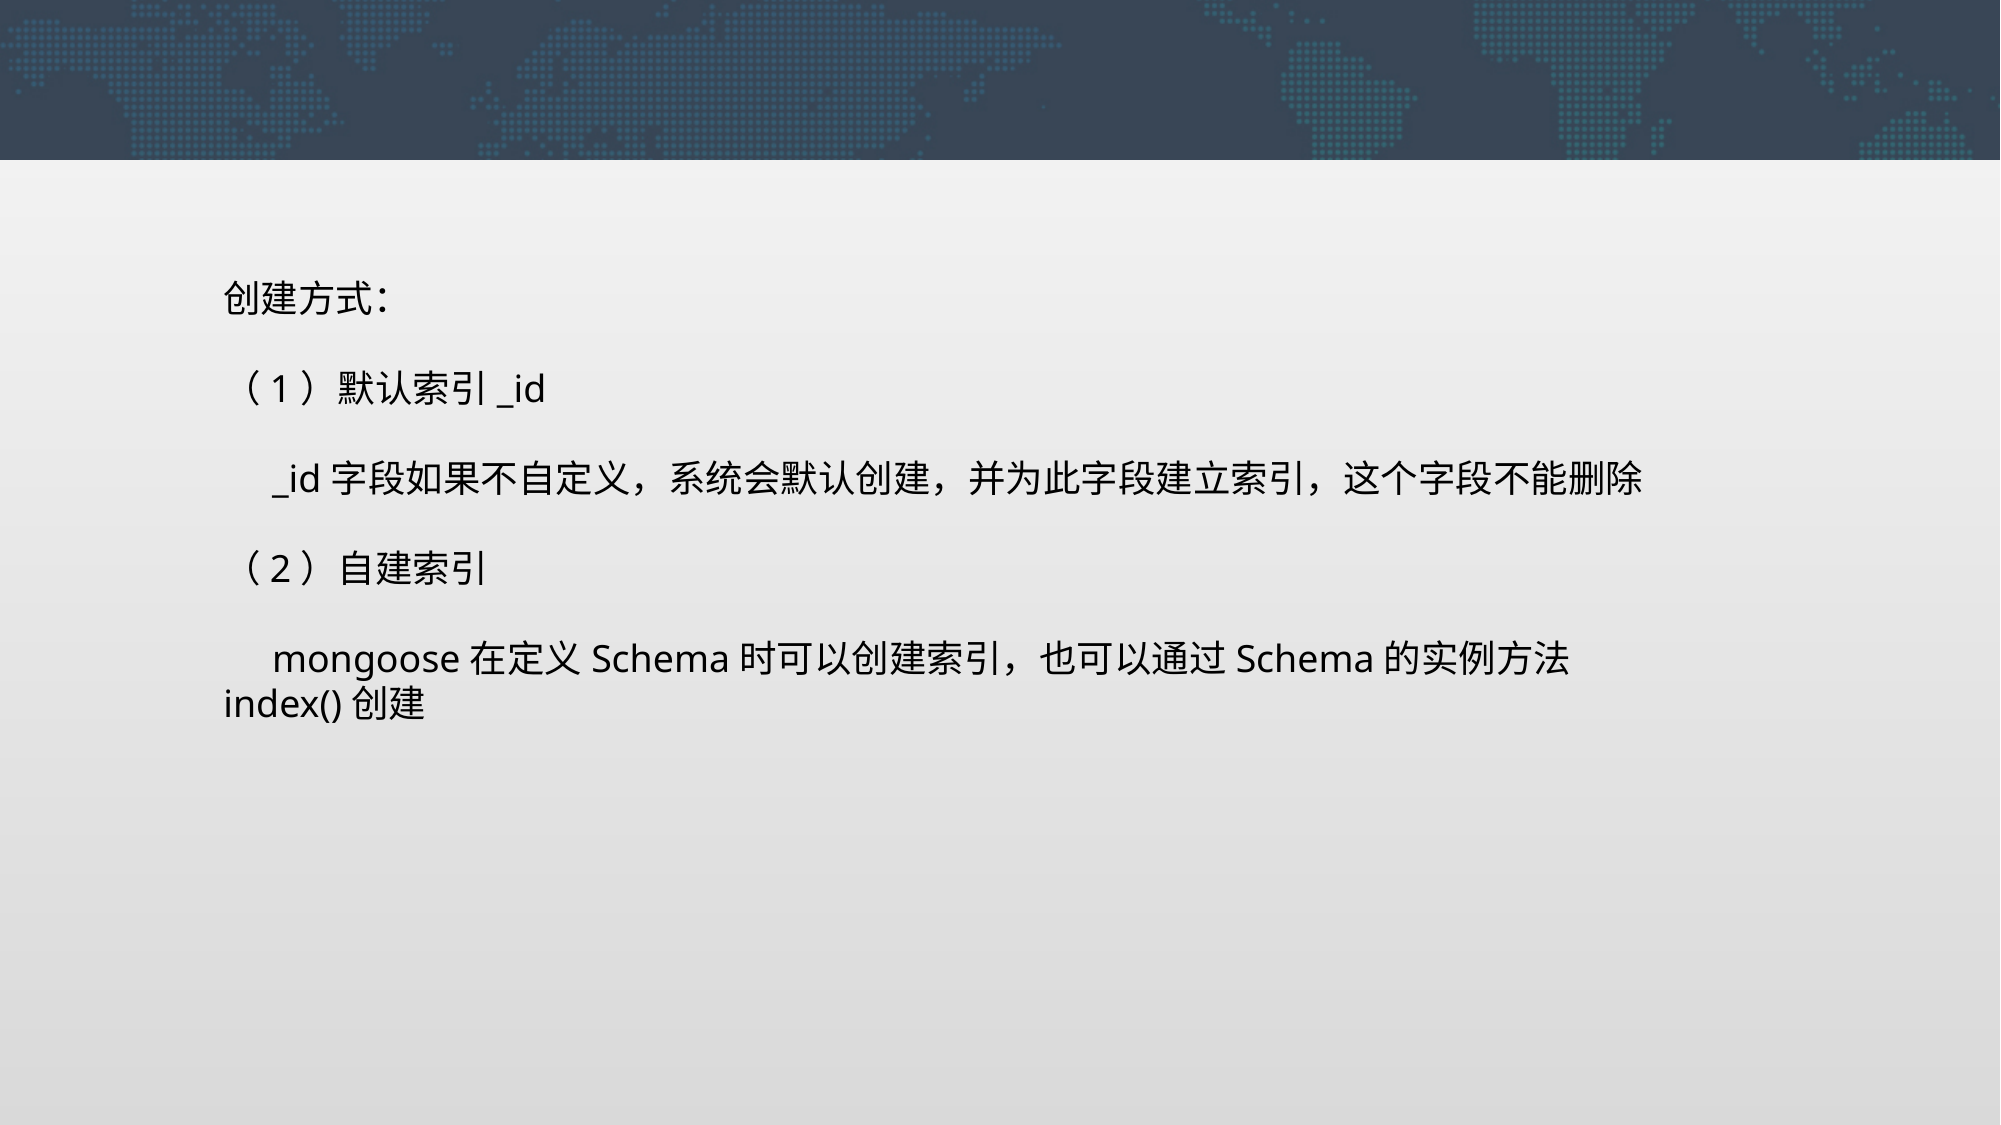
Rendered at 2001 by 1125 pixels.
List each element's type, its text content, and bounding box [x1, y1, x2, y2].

text_box 创建方式： （1）默认索引_id _id字段如果不自定义，系统会默认创建，并为此字段建立索引，这个字段不能删除 （2）自建索引 mongoose在定义Schema时可以创建索引，也可以通过Schema的实例方法index()创建 [208, 267, 1709, 732]
picture [0, 0, 2000, 161]
